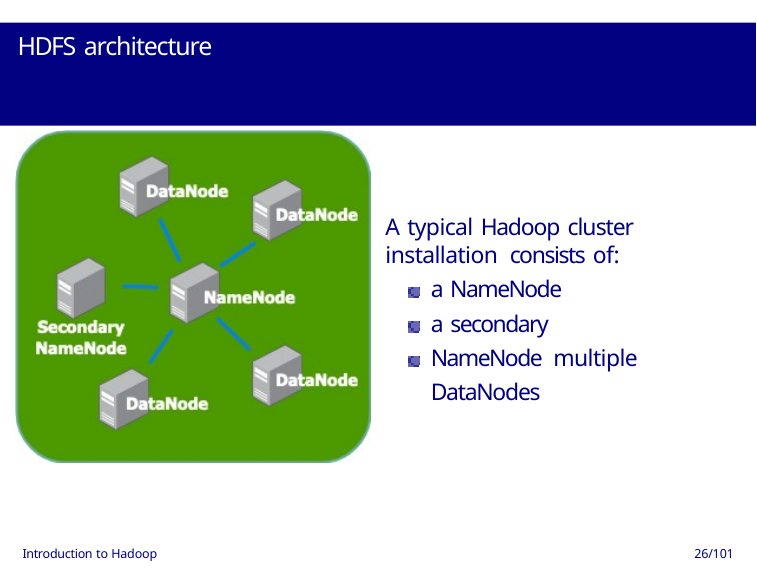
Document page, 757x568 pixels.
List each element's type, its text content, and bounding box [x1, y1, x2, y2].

slide_number 26/101 [680, 544, 747, 568]
picture [408, 321, 420, 333]
picture [408, 286, 420, 299]
picture [408, 355, 420, 367]
title HDFS architecture [0, 22, 756, 126]
footer Introduction to Hadoop [20, 544, 169, 568]
picture [14, 130, 371, 464]
text_box A typical Hadoop cluster installation consists of: a NameNode a secondary NameNode multiple DataNodes [383, 210, 731, 406]
